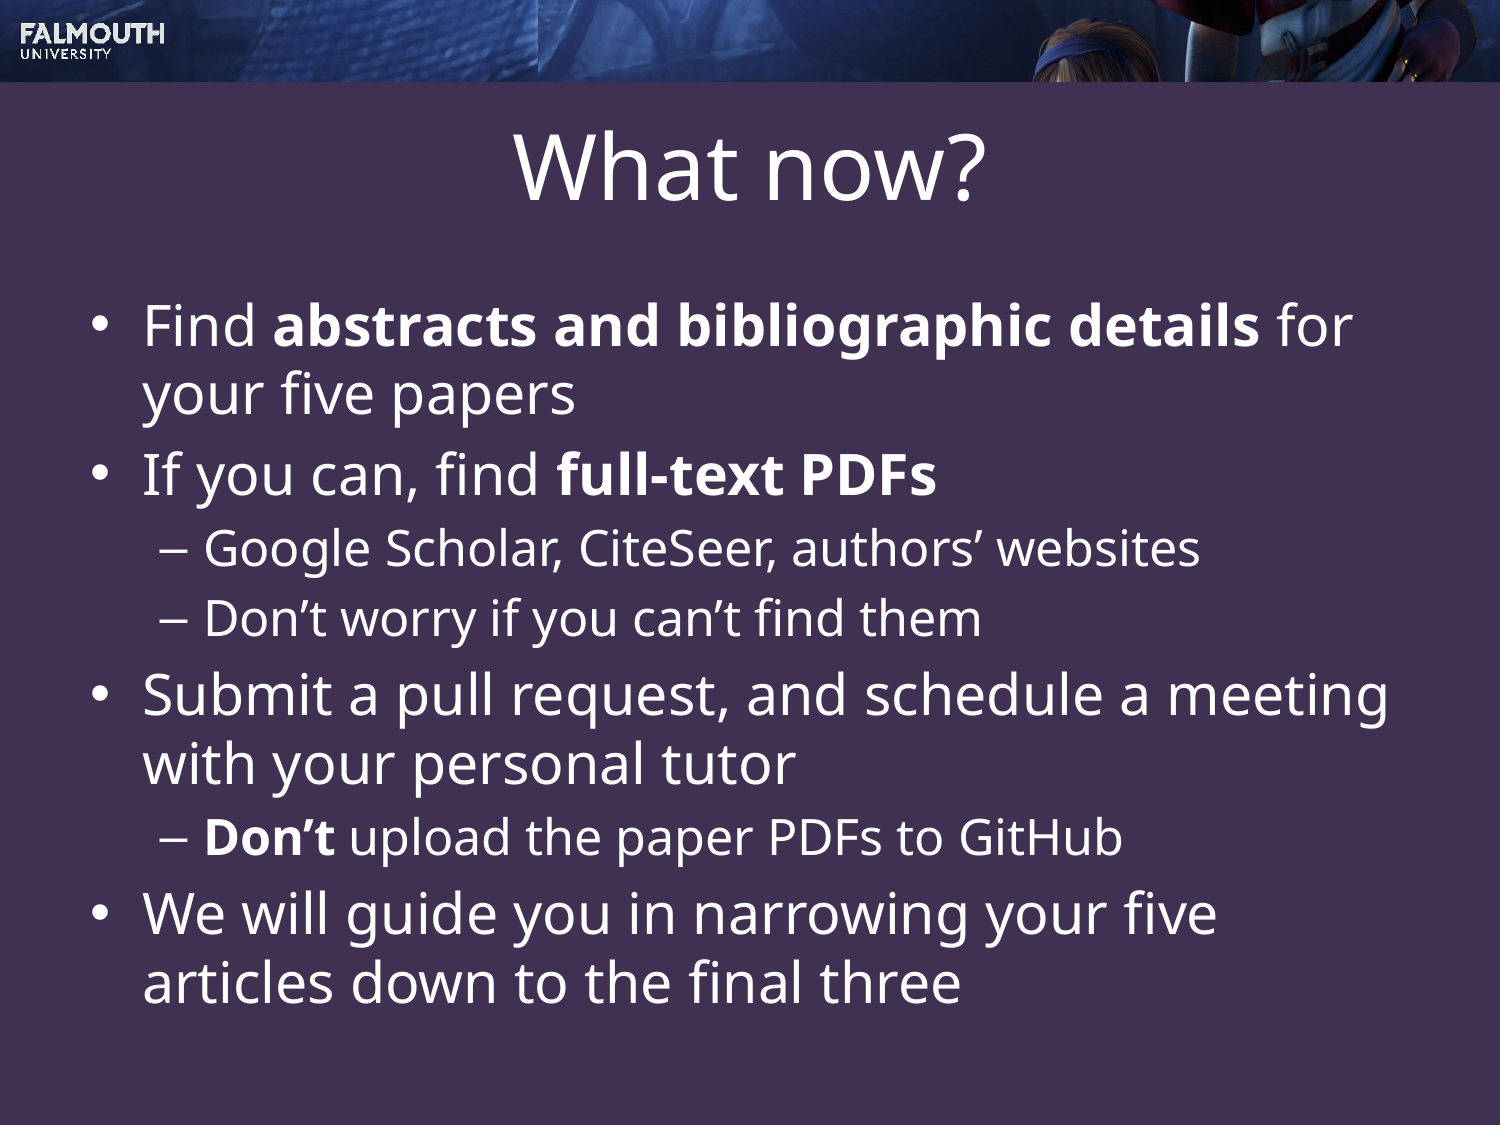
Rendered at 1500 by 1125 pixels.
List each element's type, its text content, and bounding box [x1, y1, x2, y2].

picture [0, 0, 1500, 82]
list Find abstracts and bibliographic details for your five papers If you can, find full-text PDFs Google Scholar, CiteSeer, authors’ websites Don’t worry if you can’t find them Submit a pull request, and schedule a meeting with your personal tutor Don’t upload the paper PDFs to GitHub We will guide you in narrowing your five articles down to the final three [75, 281, 1425, 1024]
title What now? [75, 70, 1425, 258]
